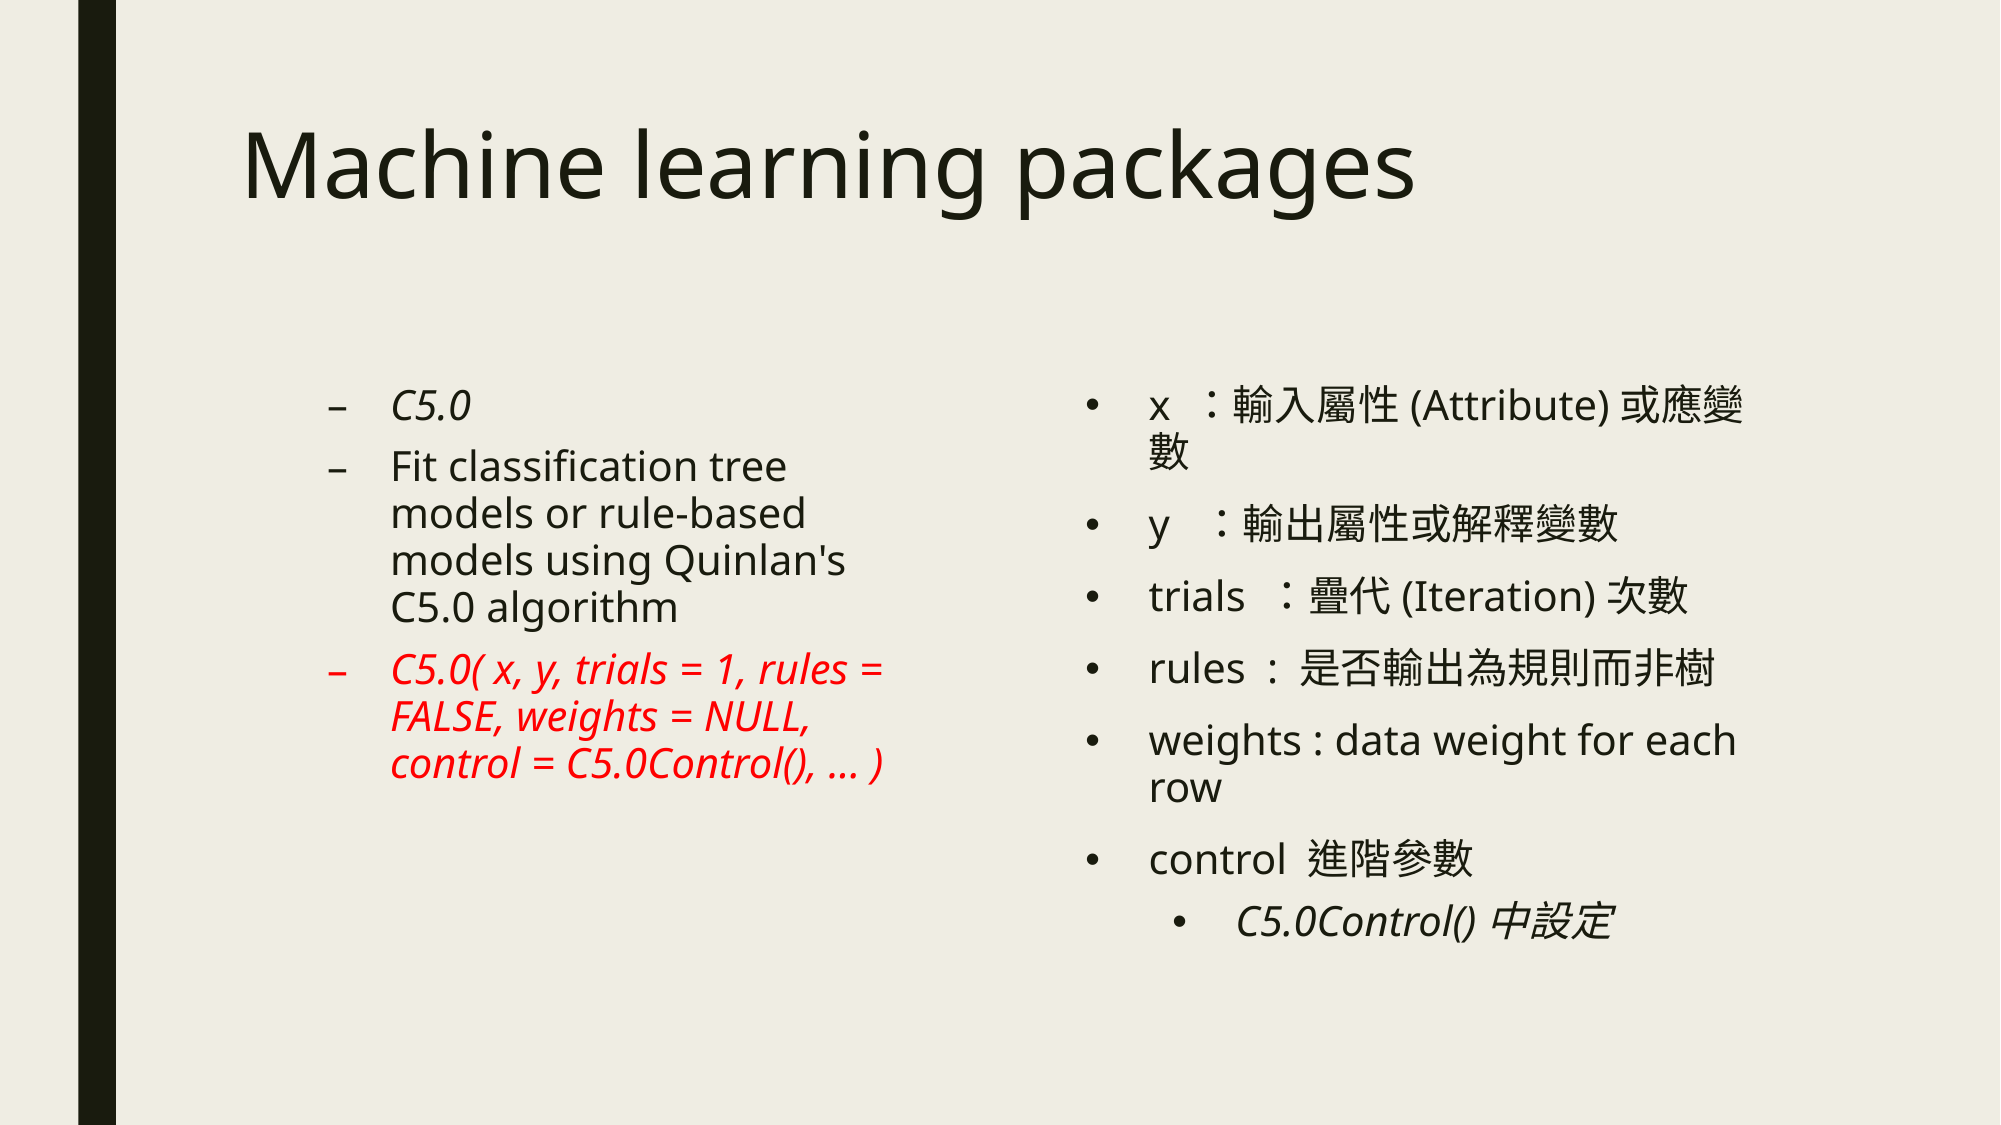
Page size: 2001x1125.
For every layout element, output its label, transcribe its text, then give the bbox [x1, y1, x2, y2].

list C5.0 Fit classification tree models or rule-based models using Quinlan's C5.0 algorithm C5.0( x, y, trials = 1, rules = FALSE, weights = NULL, control = C5.0Control(), ... ) [225, 375, 955, 963]
title Machine learning packages [225, 112, 1800, 357]
list x ：輸入屬性(Attribute)或應變數 y ：輸出屬性或解釋變數 trials ：疊代(Iteration)次數 rules : 是否輸出為規則而非樹 weights : data weight for each row control 進階參數 C5.0Control()中設定 [1070, 375, 1801, 963]
